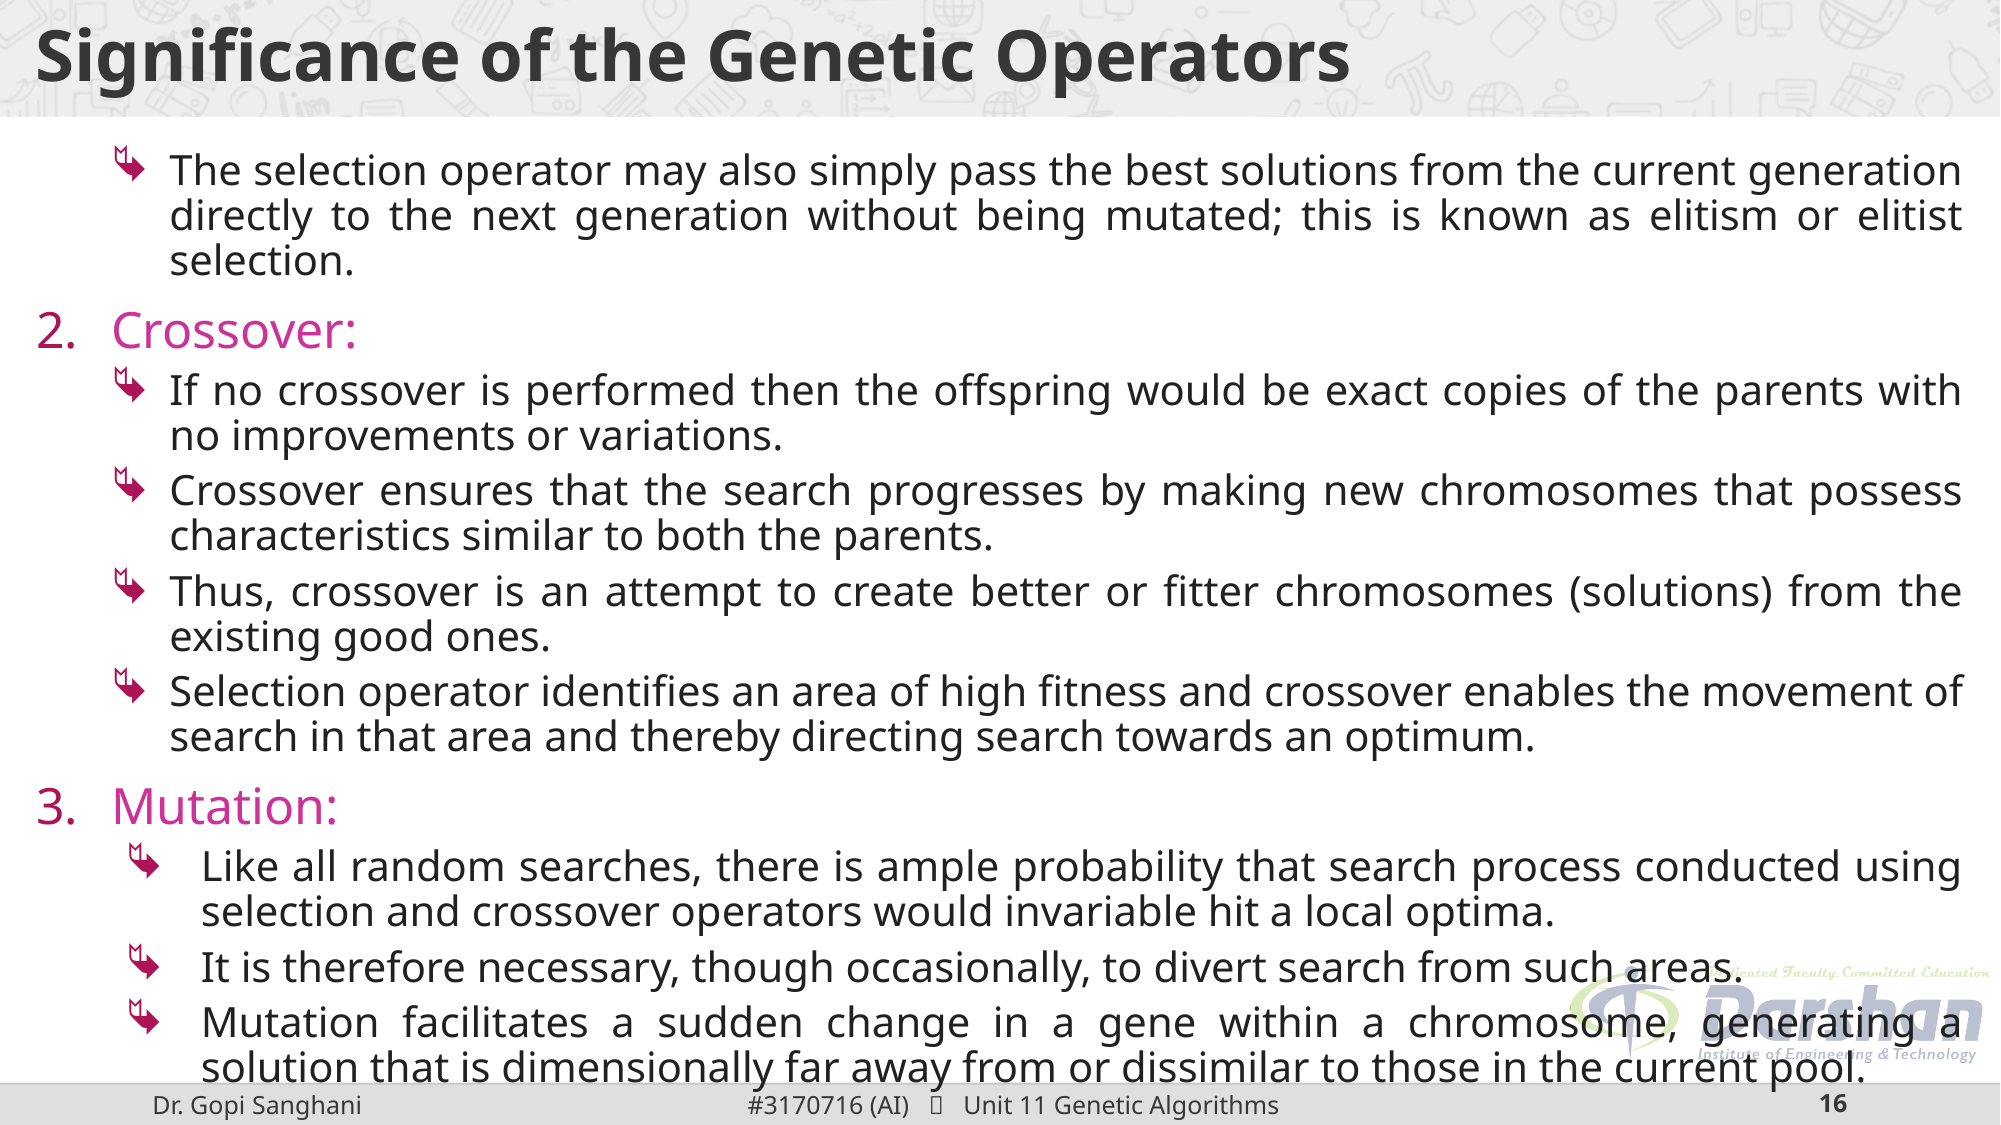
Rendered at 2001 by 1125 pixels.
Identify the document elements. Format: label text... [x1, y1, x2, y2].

list The selection operator may also simply pass the best solutions from the current generation directly to the next generation without being mutated; this is known as elitism or elitist selection. Crossover: If no crossover is performed then the offspring would be exact copies of the parents with no improvements or variations. Crossover ensures that the search progresses by making new chromosomes that possess characteristics similar to both the parents. Thus, crossover is an attempt to create better or fitter chromosomes (solutions) from the existing good ones. Selection operator identifies an area of high fitness and crossover enables the movement of search in that area and thereby directing search towards an optimum. Mutation: Like all random searches, there is ample probability that search process conducted using selection and crossover operators would invariable hit a local optima. It is therefore necessary, though occasionally, to divert search from such areas. Mutation facilitates a sudden change in a gene within a chromosome, generating a solution that is dimensionally far away from or dissimilar to those in the current pool. [21, 141, 1979, 1059]
title Significance of the Genetic Operators [0, 0, 2000, 117]
